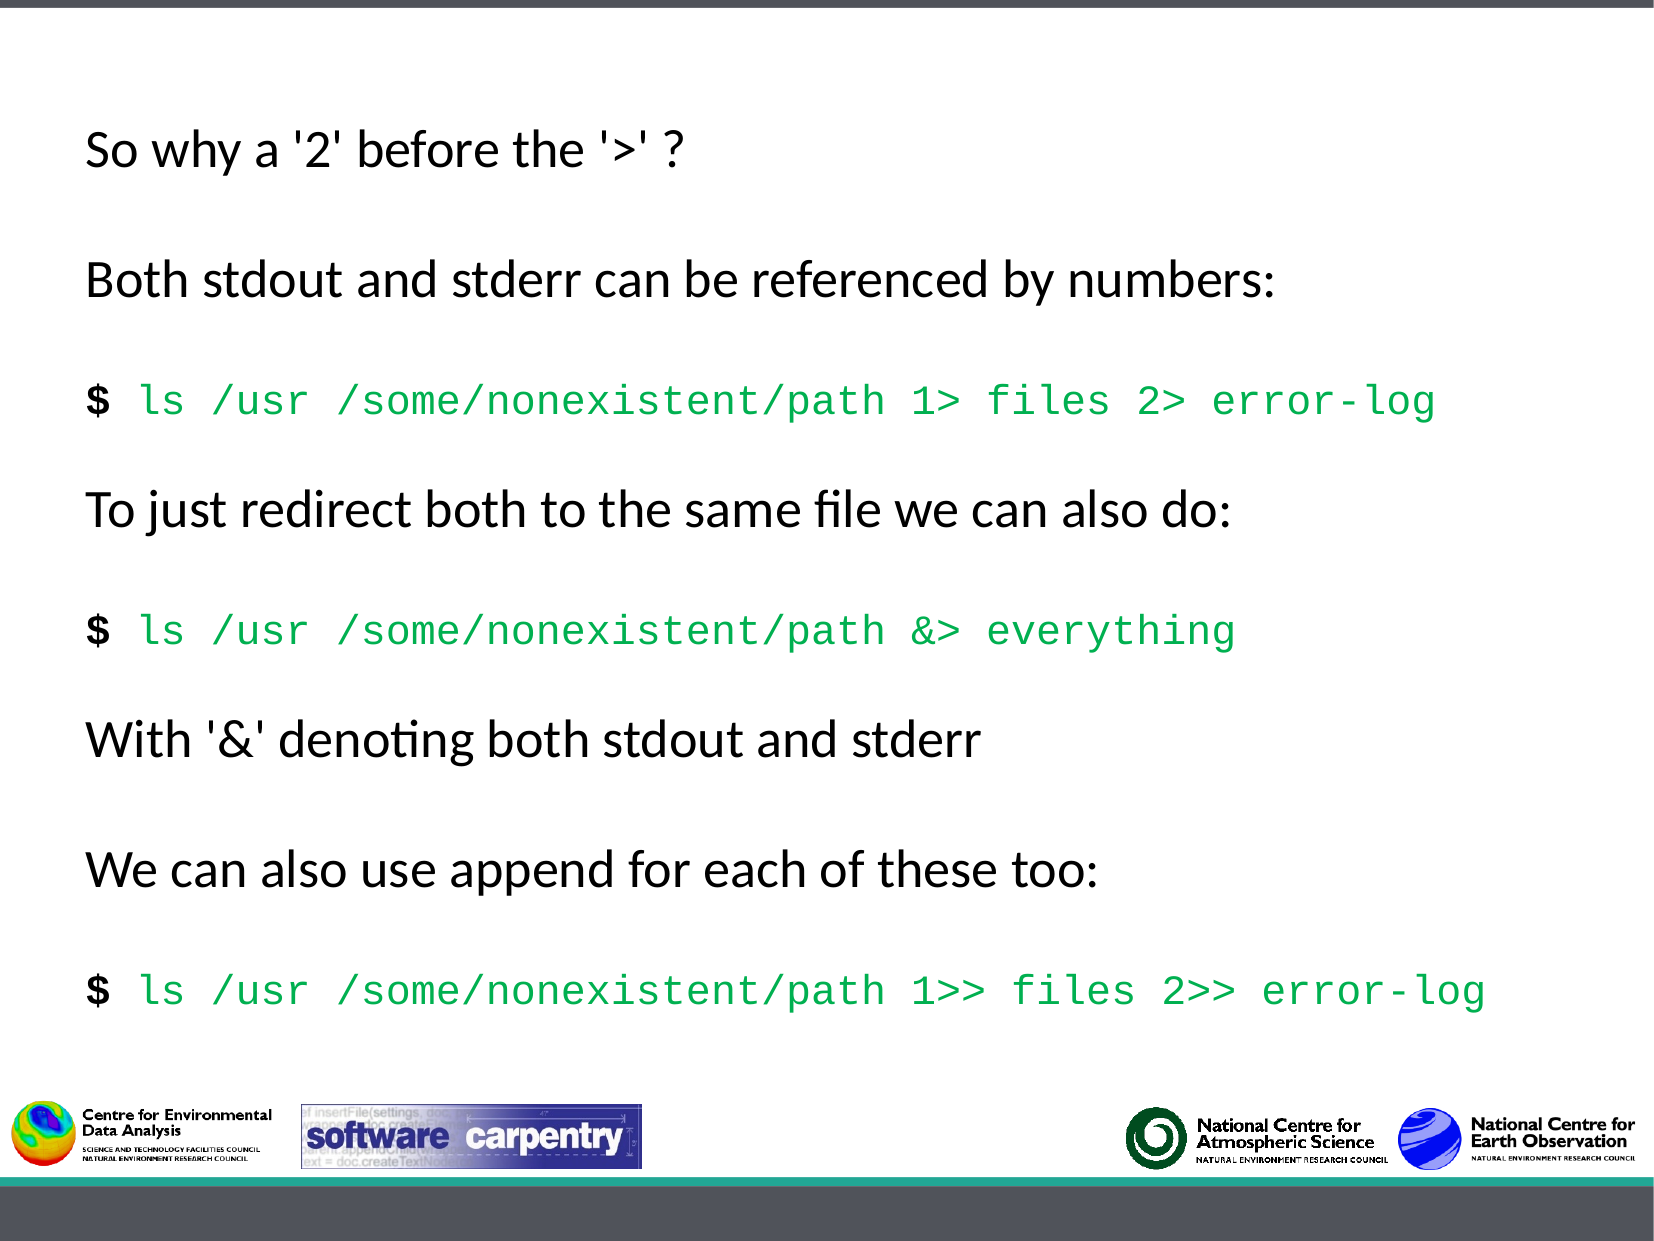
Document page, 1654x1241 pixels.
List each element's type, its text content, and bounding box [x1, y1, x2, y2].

picture [0, 0, 1654, 1241]
text_box So why a '2' before the '>' ? Both stdout and stderr can be referenced by numbers: $ ls /usr /some/nonexistent/path 1> files 2> error-log To just redirect both to the same file we can also do: $ ls /usr /some/nonexistent/path &> everything With '&' denoting both stdout and stderr We can also use append for each of these too: $ ls /usr /some/nonexistent/path 1>> files 2>> error-log [70, 105, 1583, 1136]
